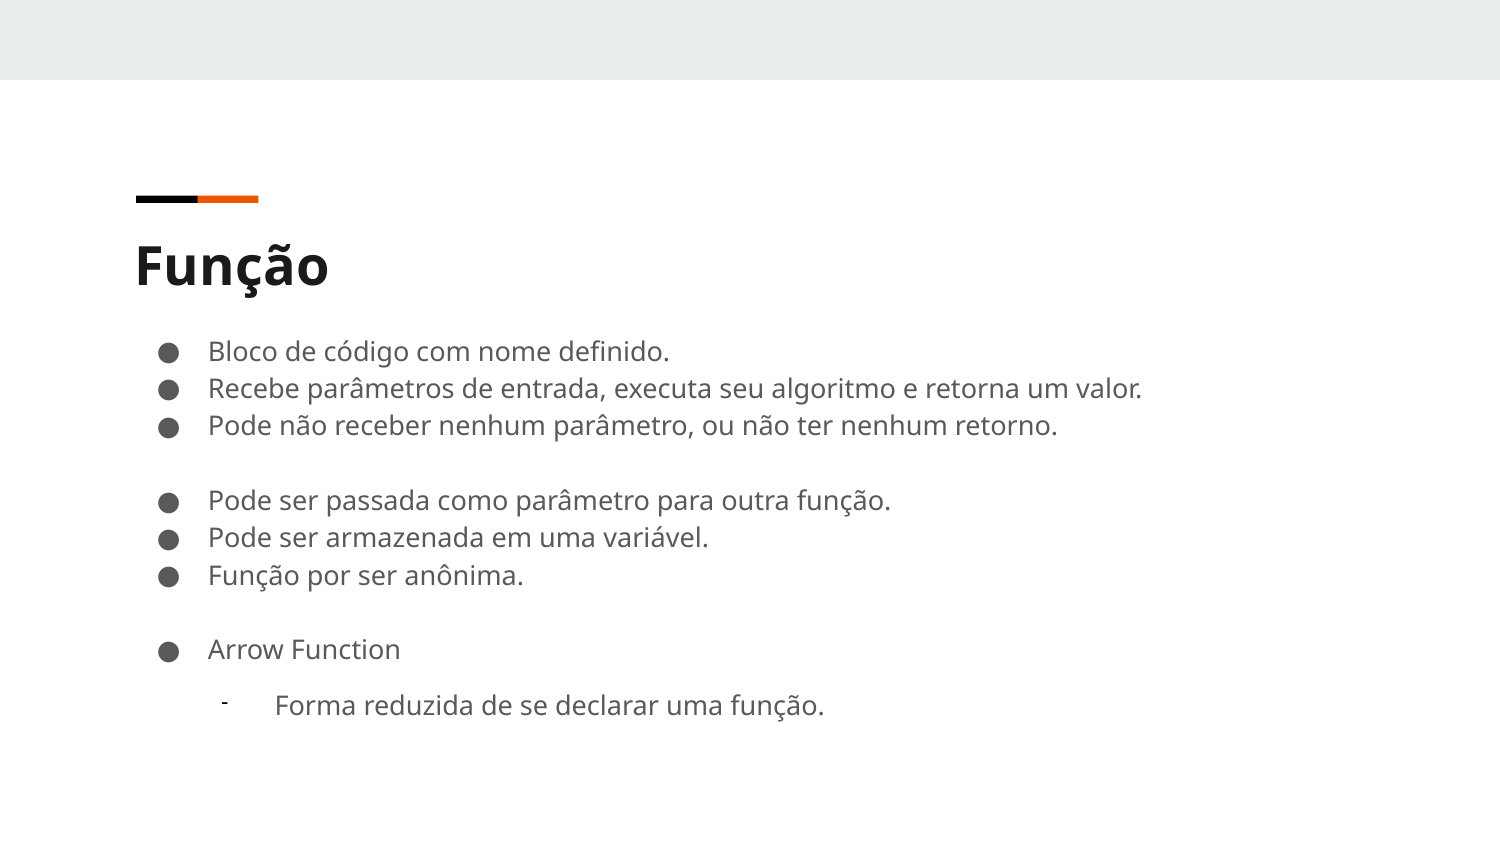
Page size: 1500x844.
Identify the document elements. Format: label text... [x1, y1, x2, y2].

text_box Bloco de código com nome definido. Recebe parâmetros de entrada, executa seu algoritmo e retorna um valor. Pode não receber nenhum parâmetro, ou não ter nenhum retorno. Pode ser passada como parâmetro para outra função. Pode ser armazenada em uma variável. Função por ser anônima. Arrow Function Forma reduzida de se declarar uma função. [118, 314, 1380, 449]
text_box Função [119, 216, 1381, 304]
